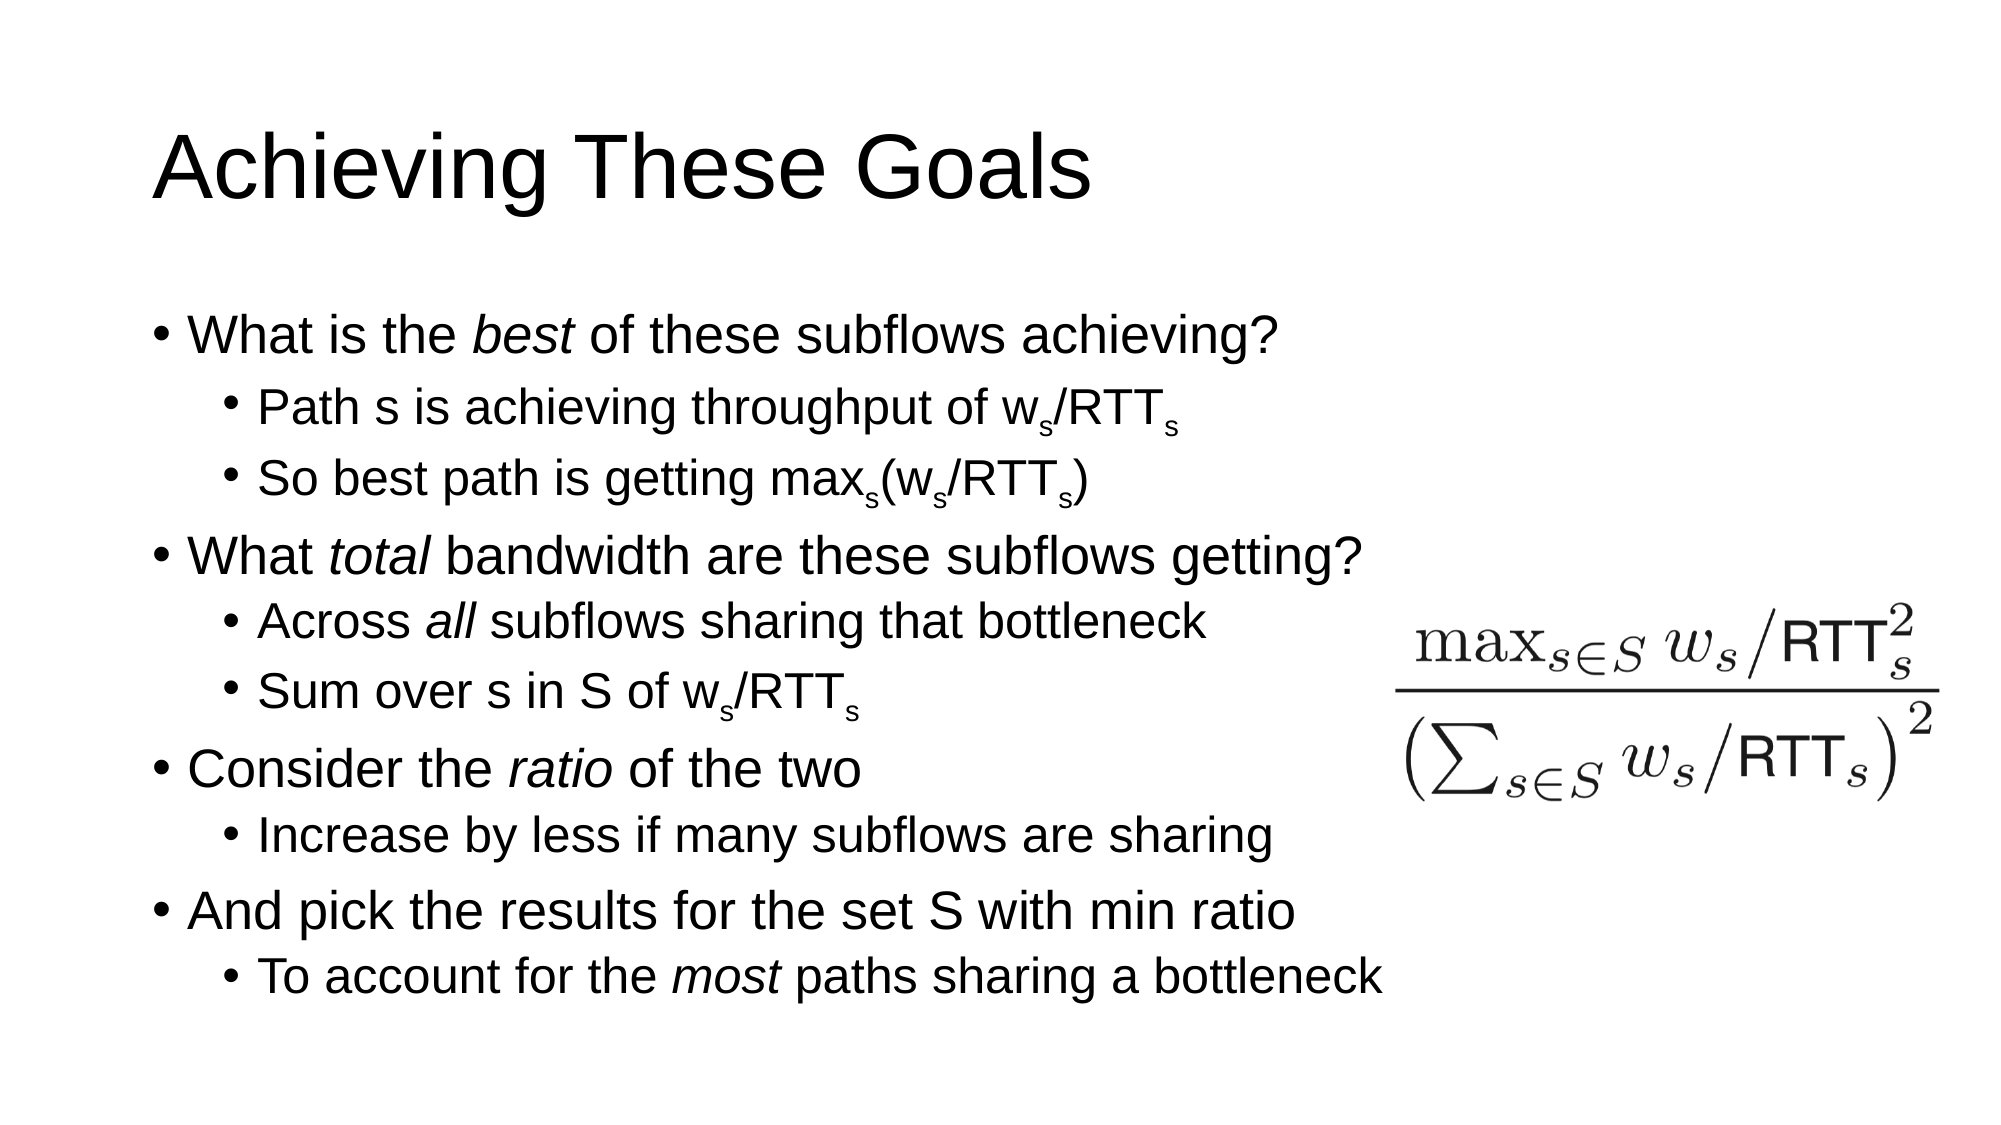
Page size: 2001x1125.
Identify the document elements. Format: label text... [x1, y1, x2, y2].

list What is the best of these subflows achieving? Path s is achieving throughput of ws/RTTs So best path is getting maxs(ws/RTTs) What total bandwidth are these subflows getting? Across all subflows sharing that bottleneck Sum over s in S of ws/RTTs Consider the ratio of the two Increase by less if many subflows are sharing And pick the results for the set S with min ratio To account for the most paths sharing a bottleneck [137, 299, 1863, 1014]
picture [1364, 586, 1943, 817]
title Achieving These Goals [137, 59, 1863, 278]
